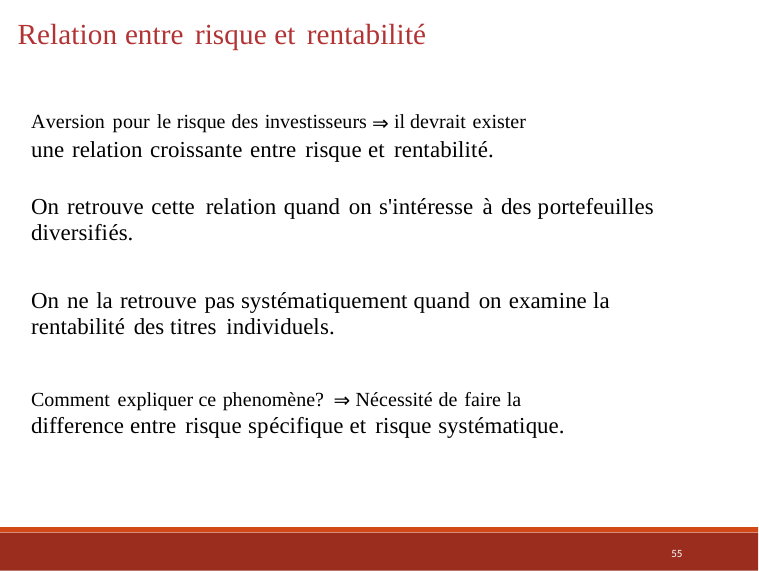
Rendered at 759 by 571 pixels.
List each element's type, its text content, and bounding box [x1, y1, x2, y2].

text_box Relation entre risque et rentabilité [15, 20, 432, 55]
slide_number 55 [615, 537, 698, 569]
text_box Aversion pour le risque des investisseurs ⇒ il devrait exister une relation croissante entre risque et rentabilité. On retrouve cette relation quand on s'intéresse à des portefeuilles diversifiés. On ne la retrouve pas systématiquement quand on examine la rentabilité des titres individuels. Comment expliquer ce phenomène? ⇒ Nécessité de faire la difference entre risque spécifique et risque systématique. [29, 110, 730, 486]
